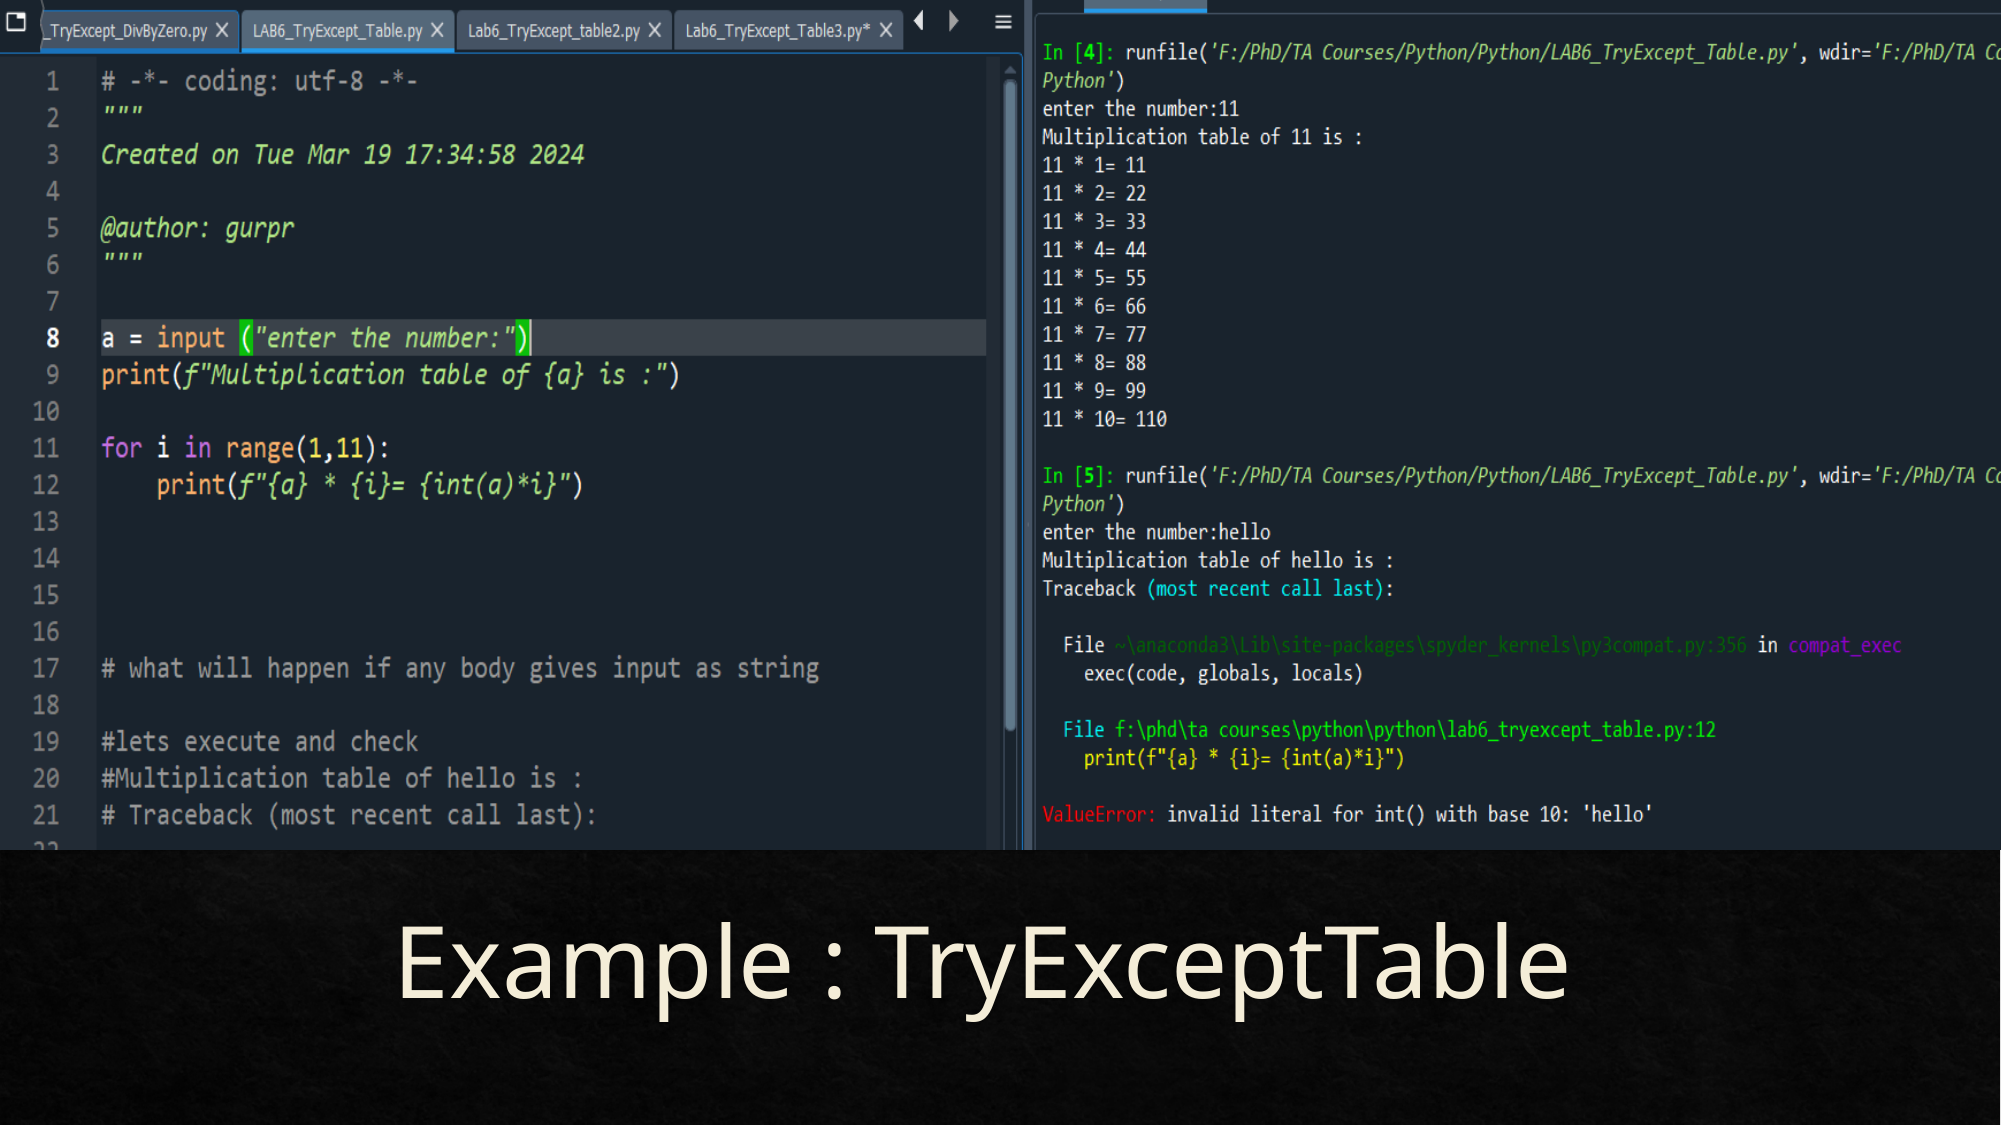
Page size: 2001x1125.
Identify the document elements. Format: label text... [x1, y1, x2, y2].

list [0, 0, 2000, 850]
text_box [0, 863, 2000, 1125]
title Example : TryExceptTable [209, 865, 1758, 1028]
